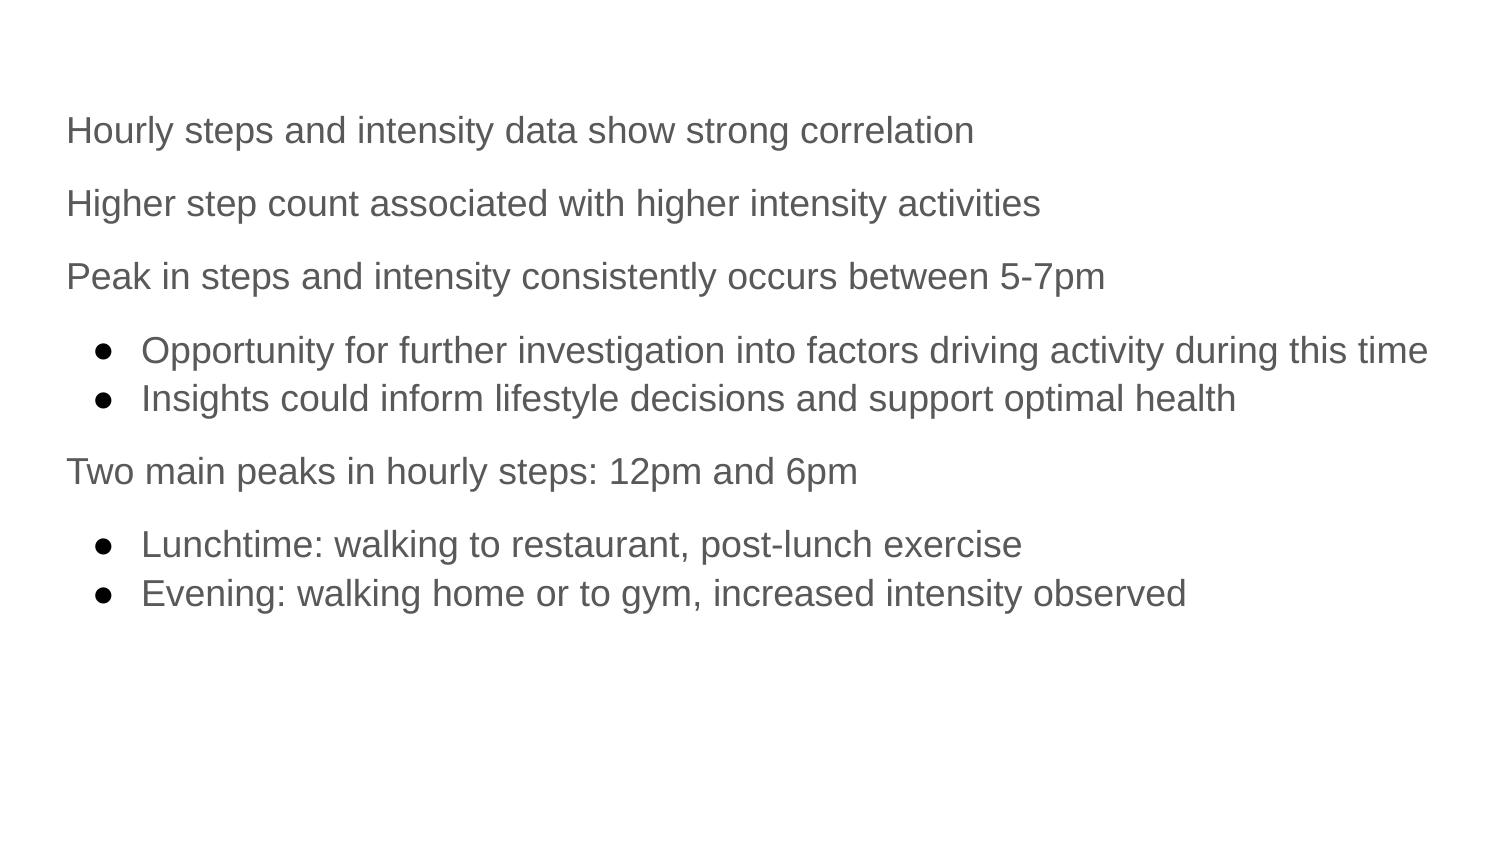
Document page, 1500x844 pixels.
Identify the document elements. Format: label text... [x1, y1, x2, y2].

list Hourly steps and intensity data show strong correlation Higher step count associated with higher intensity activities Peak in steps and intensity consistently occurs between 5-7pm Opportunity for further investigation into factors driving activity during this time Insights could inform lifestyle decisions and support optimal health Two main peaks in hourly steps: 12pm and 6pm Lunchtime: walking to restaurant, post-lunch exercise Evening: walking home or to gym, increased intensity observed [51, 88, 1449, 750]
